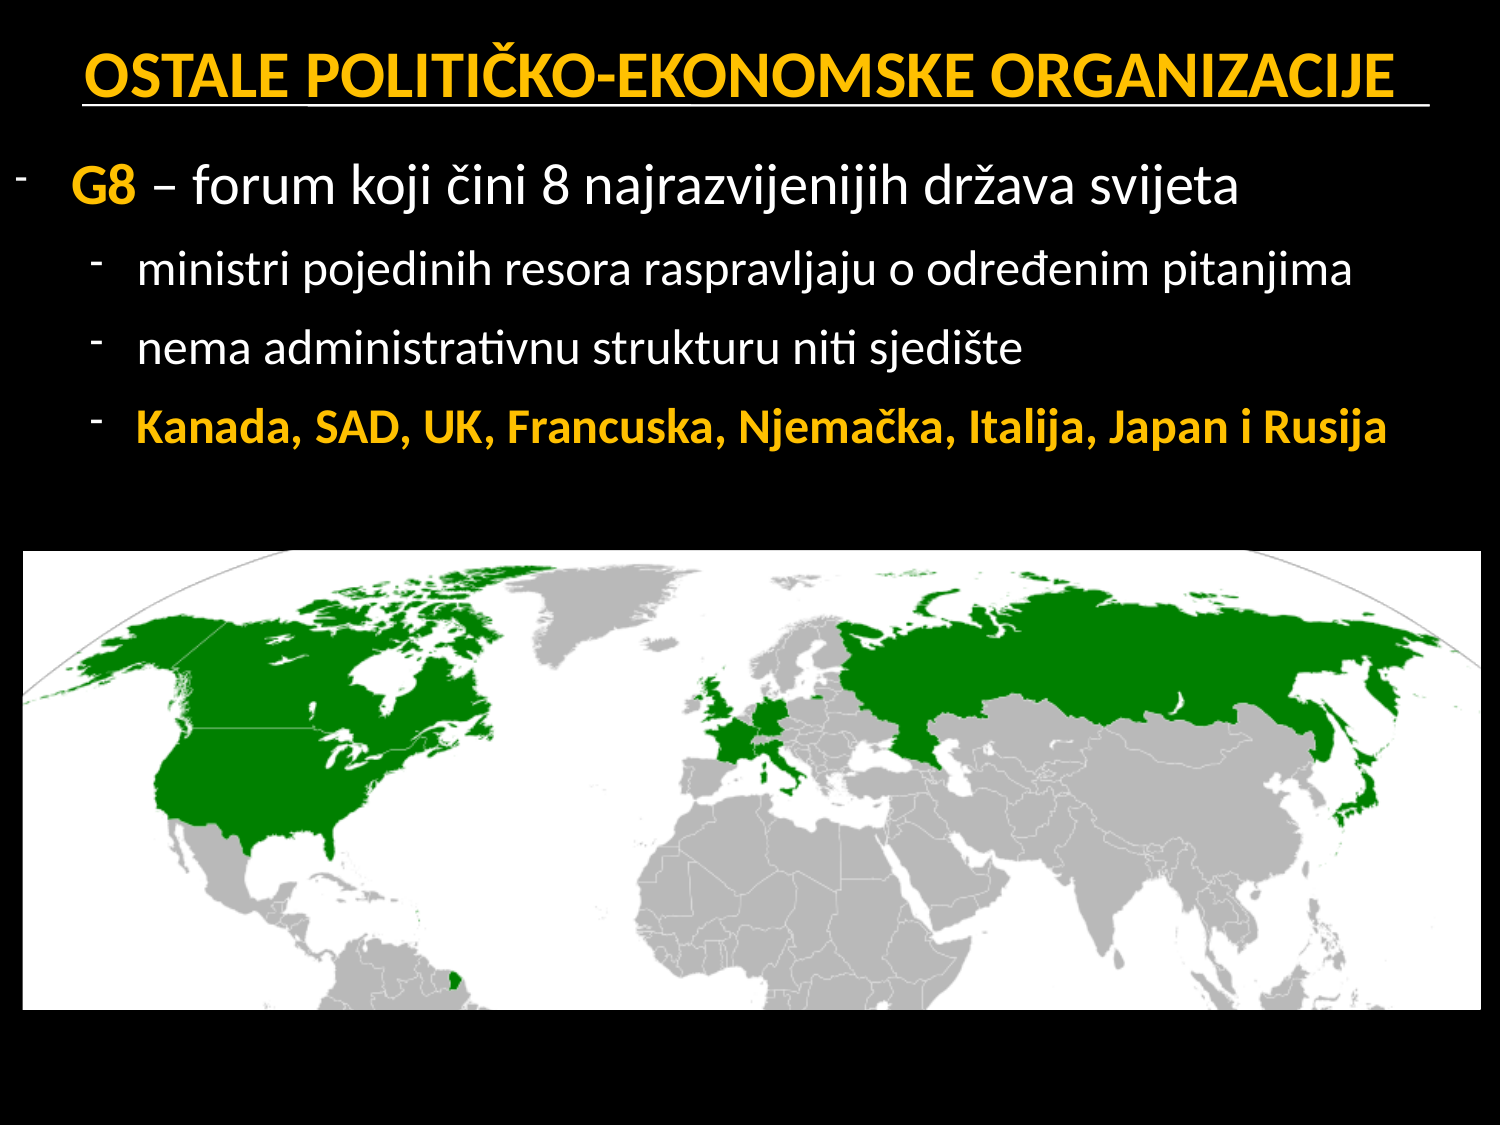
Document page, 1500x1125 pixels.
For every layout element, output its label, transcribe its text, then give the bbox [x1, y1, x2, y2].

list G8 – forum koji čini 8 najrazvijenijih država svijeta ministri pojedinih resora raspravljaju o određenim pitanjima nema administrativnu strukturu niti sjedište Kanada, SAD, UK, Francuska, Njemačka, Italija, Japan i Rusija [0, 128, 1500, 480]
title OSTALE POLITIČKO-EKONOMSKE ORGANIZACIJE [70, 11, 1500, 106]
picture [22, 550, 1481, 1010]
